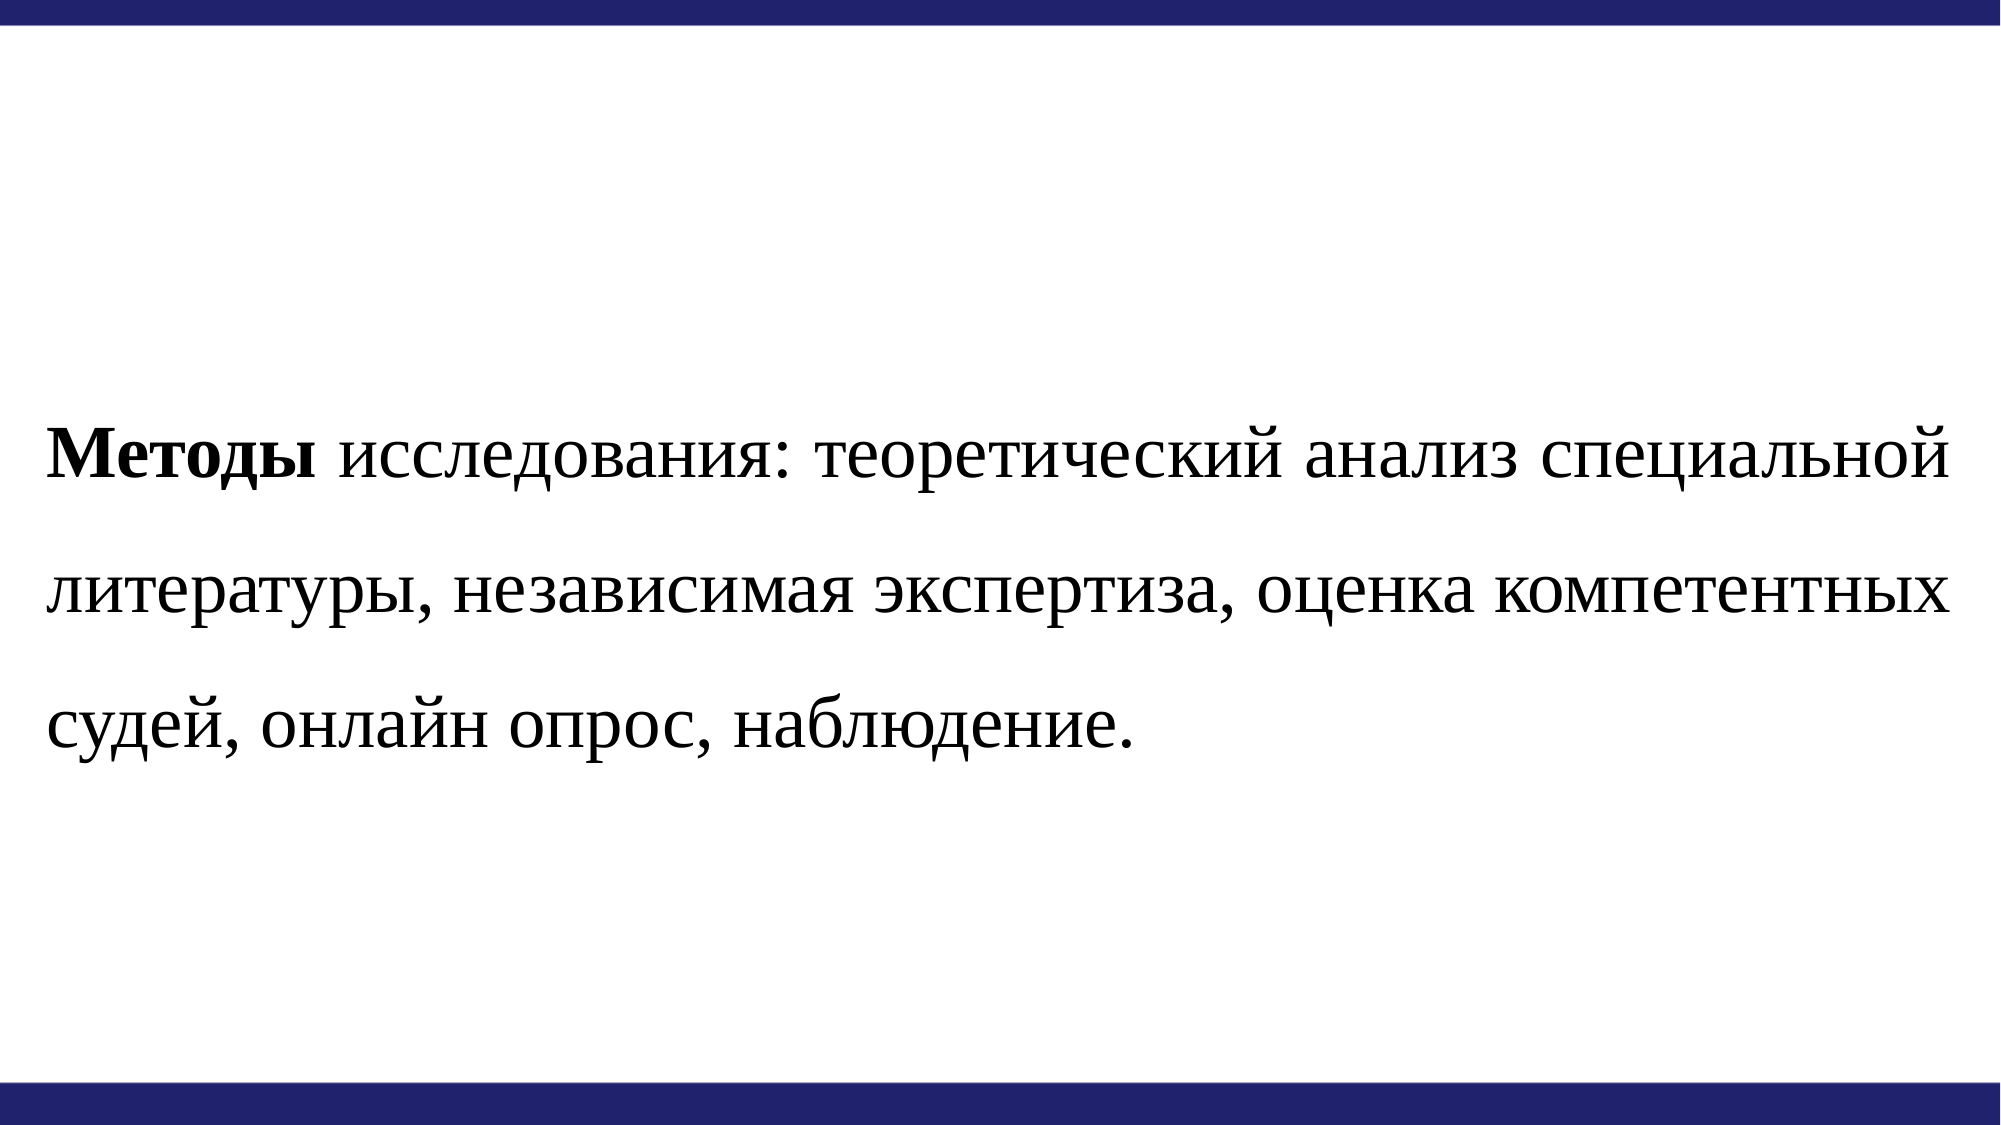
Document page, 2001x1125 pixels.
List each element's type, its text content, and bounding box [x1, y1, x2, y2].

text_box Методы исследования: теоретический анализ специальной литературы, независимая экспертиза, оценка компетентных судей, онлайн опрос, наблюдение. [31, 350, 1969, 771]
picture [0, 0, 2001, 1125]
